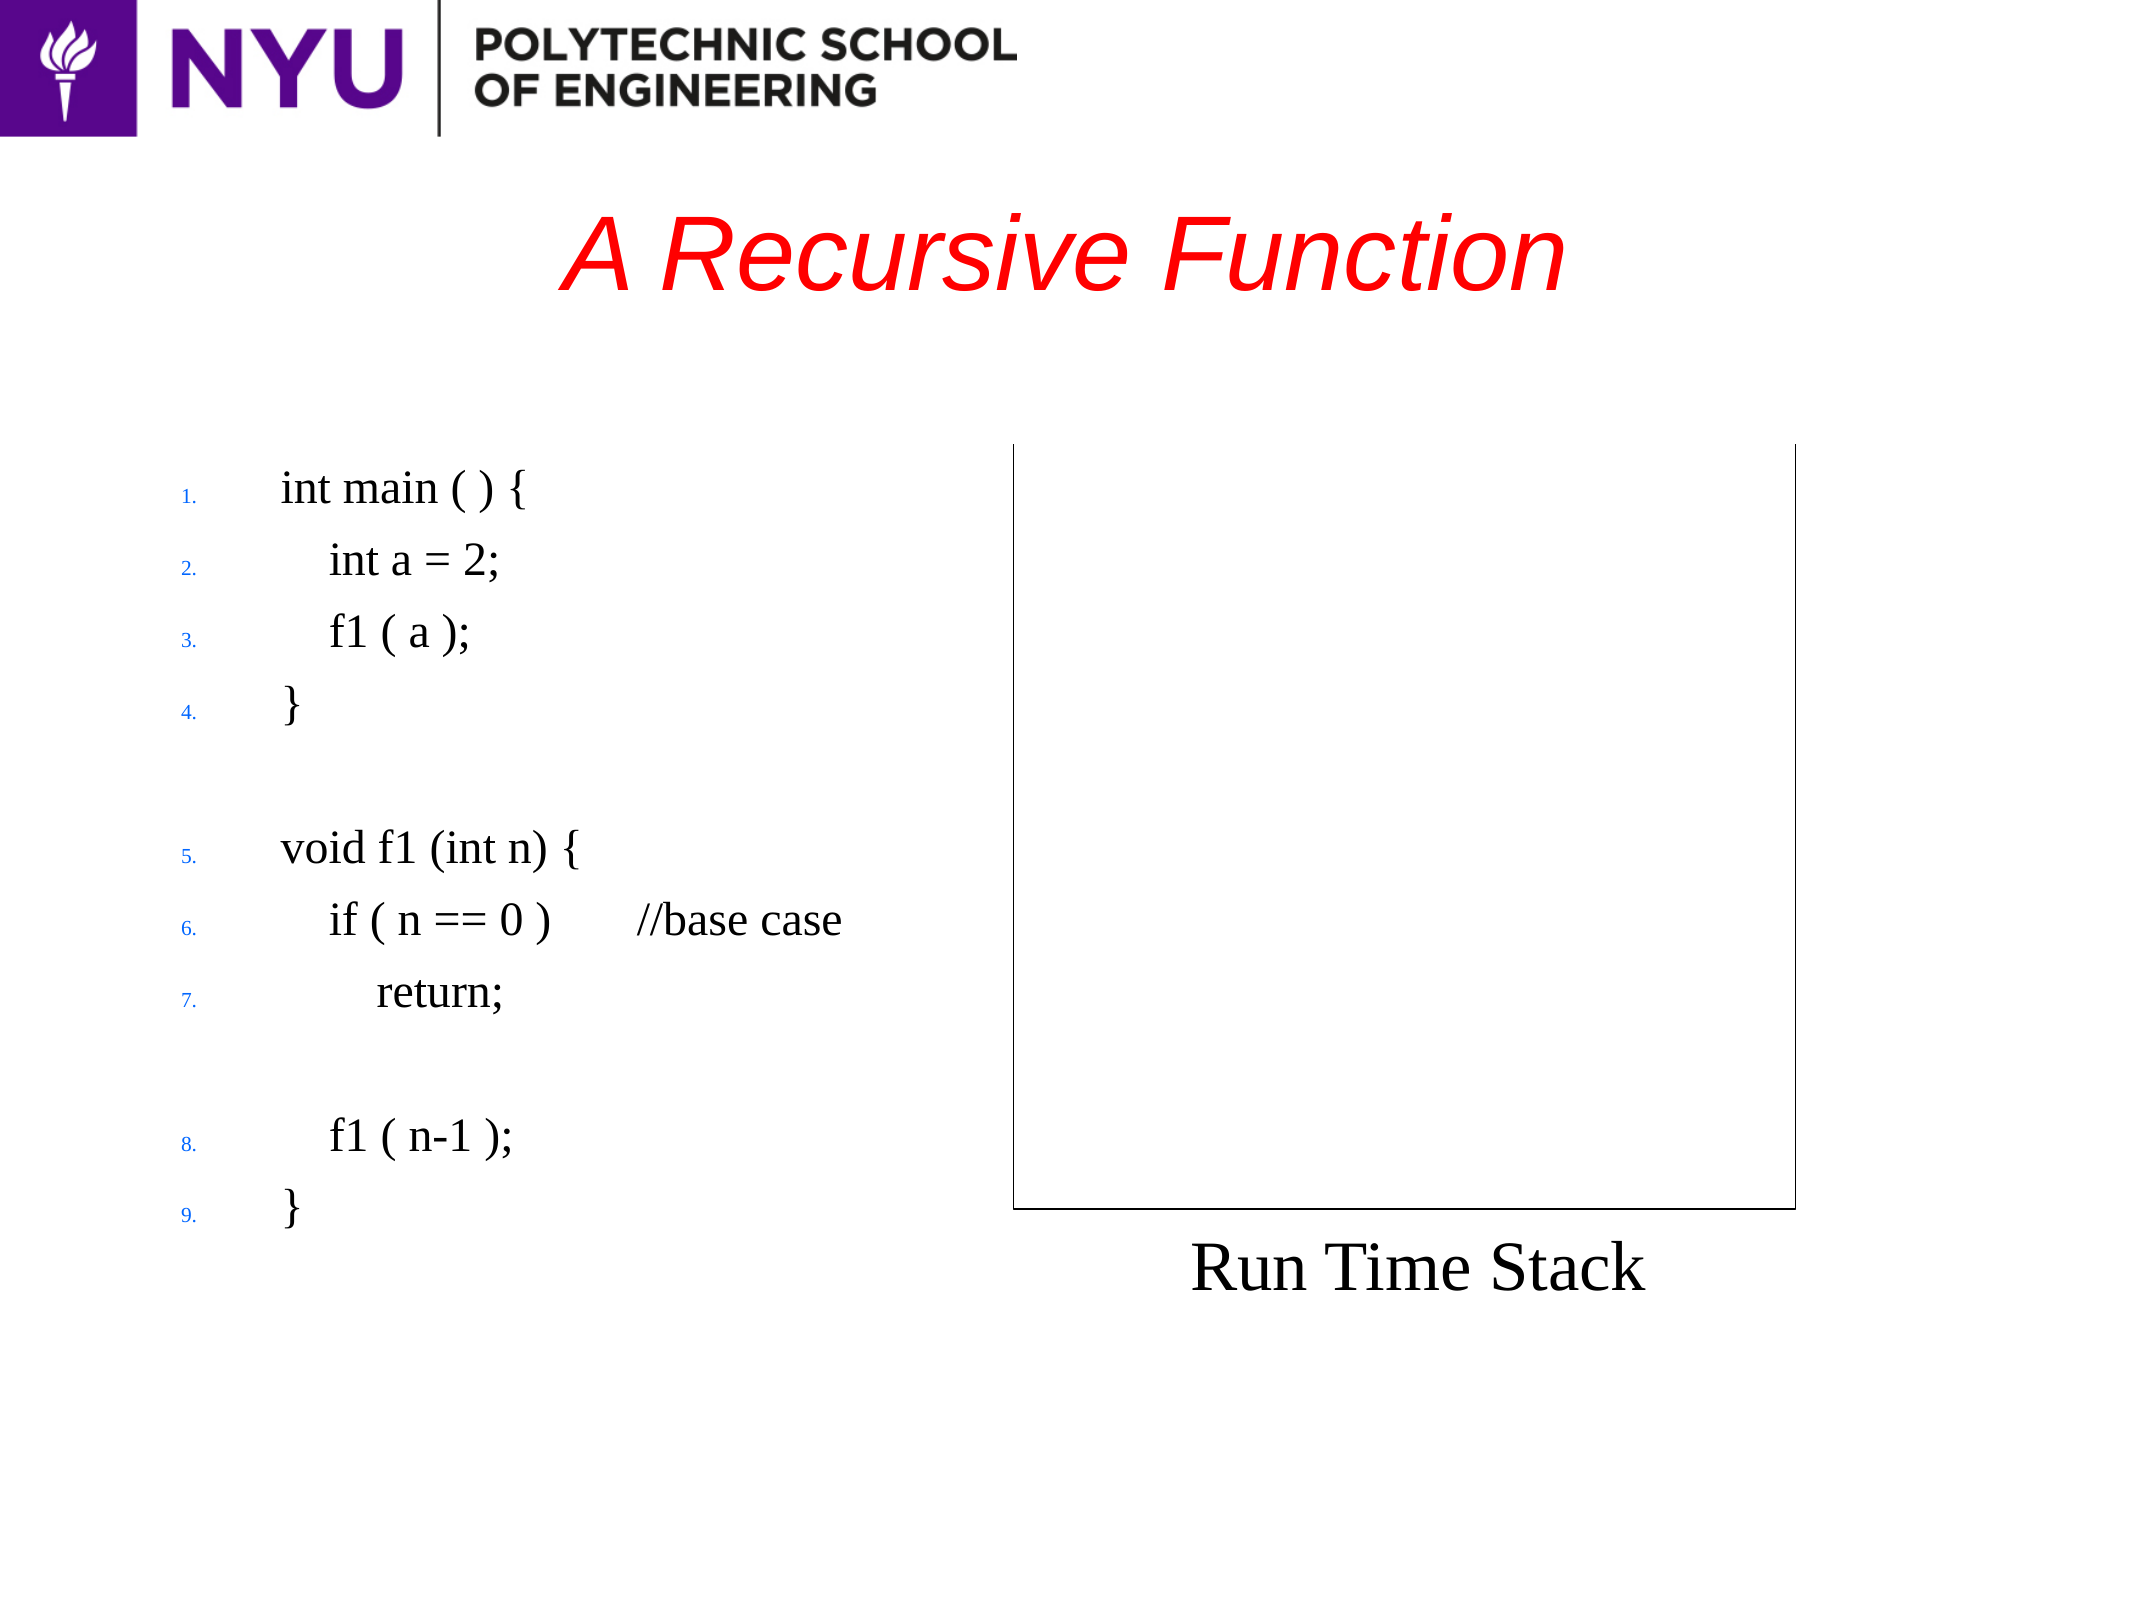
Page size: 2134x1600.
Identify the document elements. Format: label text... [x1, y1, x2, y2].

text_box [1013, 444, 1796, 1209]
text_box Run Time Stack [1169, 1209, 1669, 1315]
picture [0, 0, 1017, 138]
title A Recursive Function [426, 106, 1706, 320]
text_box int main ( ) { int a = 2; f1 ( a ); } void f1 (int n) { if ( n == 0 ) //base case return; f1 ( n-1 ); } [159, 373, 1974, 1334]
